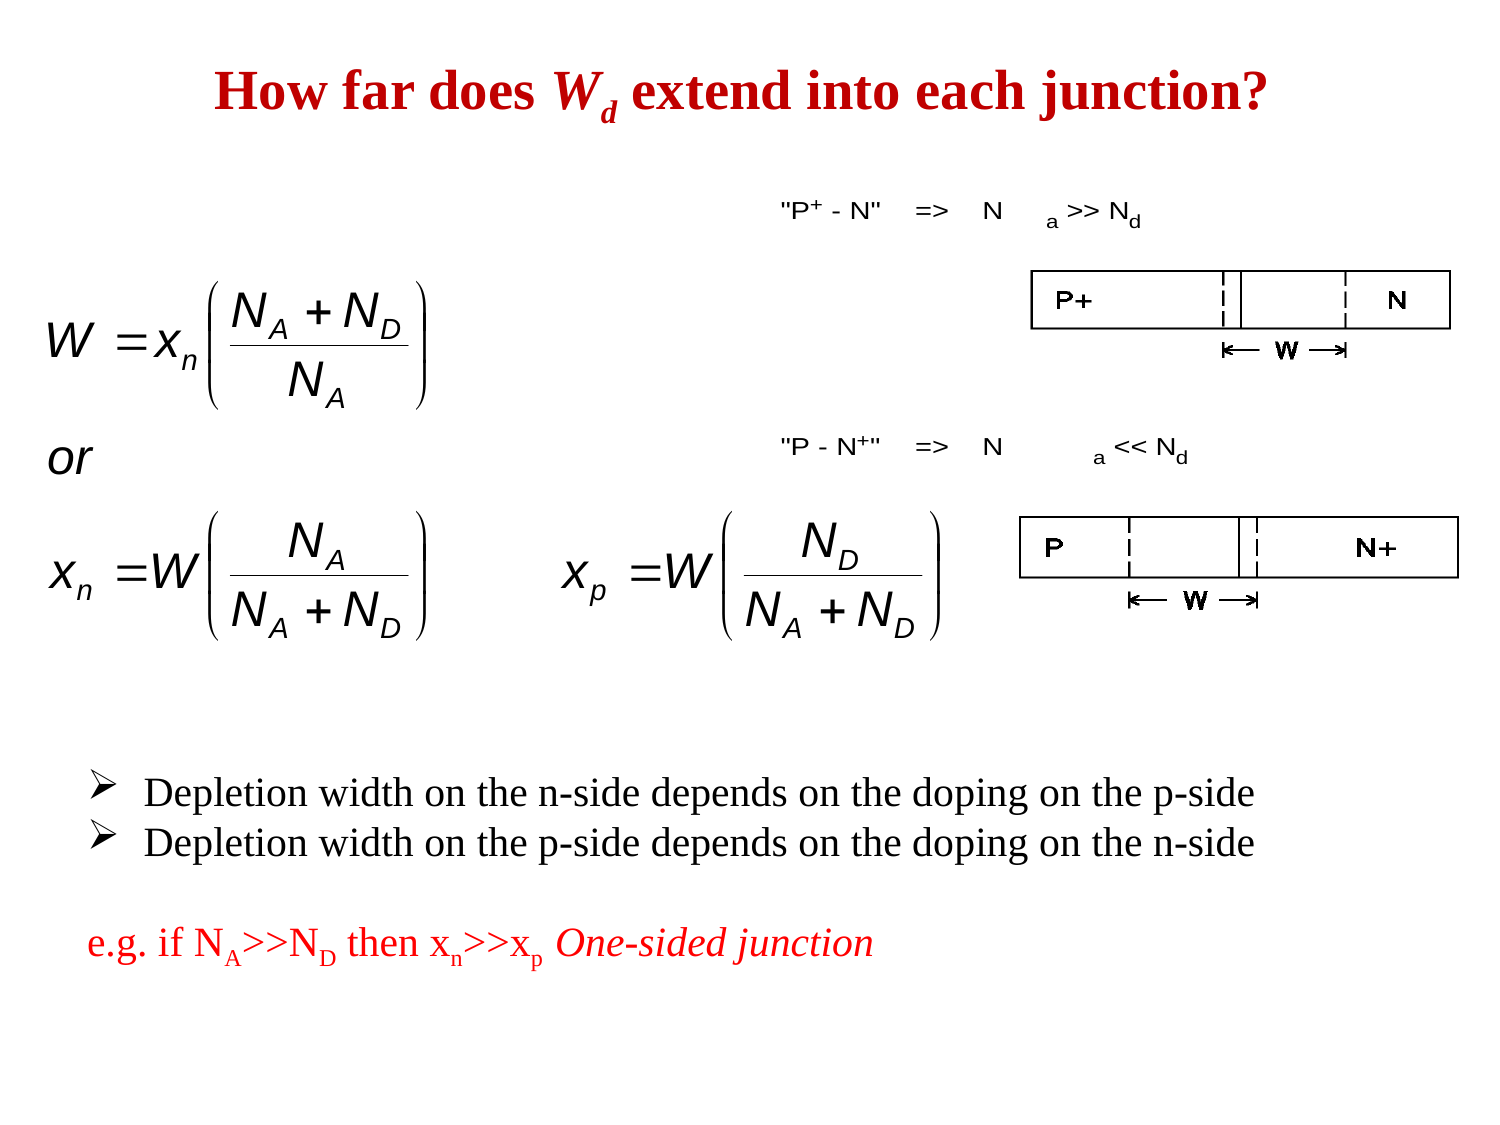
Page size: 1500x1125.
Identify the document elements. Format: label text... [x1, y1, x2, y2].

title How far does Wd extend into each junction? [75, 45, 1425, 138]
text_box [774, 185, 1462, 626]
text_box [45, 218, 1434, 646]
text_box Depletion width on the n-side depends on the doping on the p-side Depletion width on the p-side depends on the doping on the n-side e.g. if NA>>ND then xn>>xp One-sided junction [72, 756, 1430, 979]
